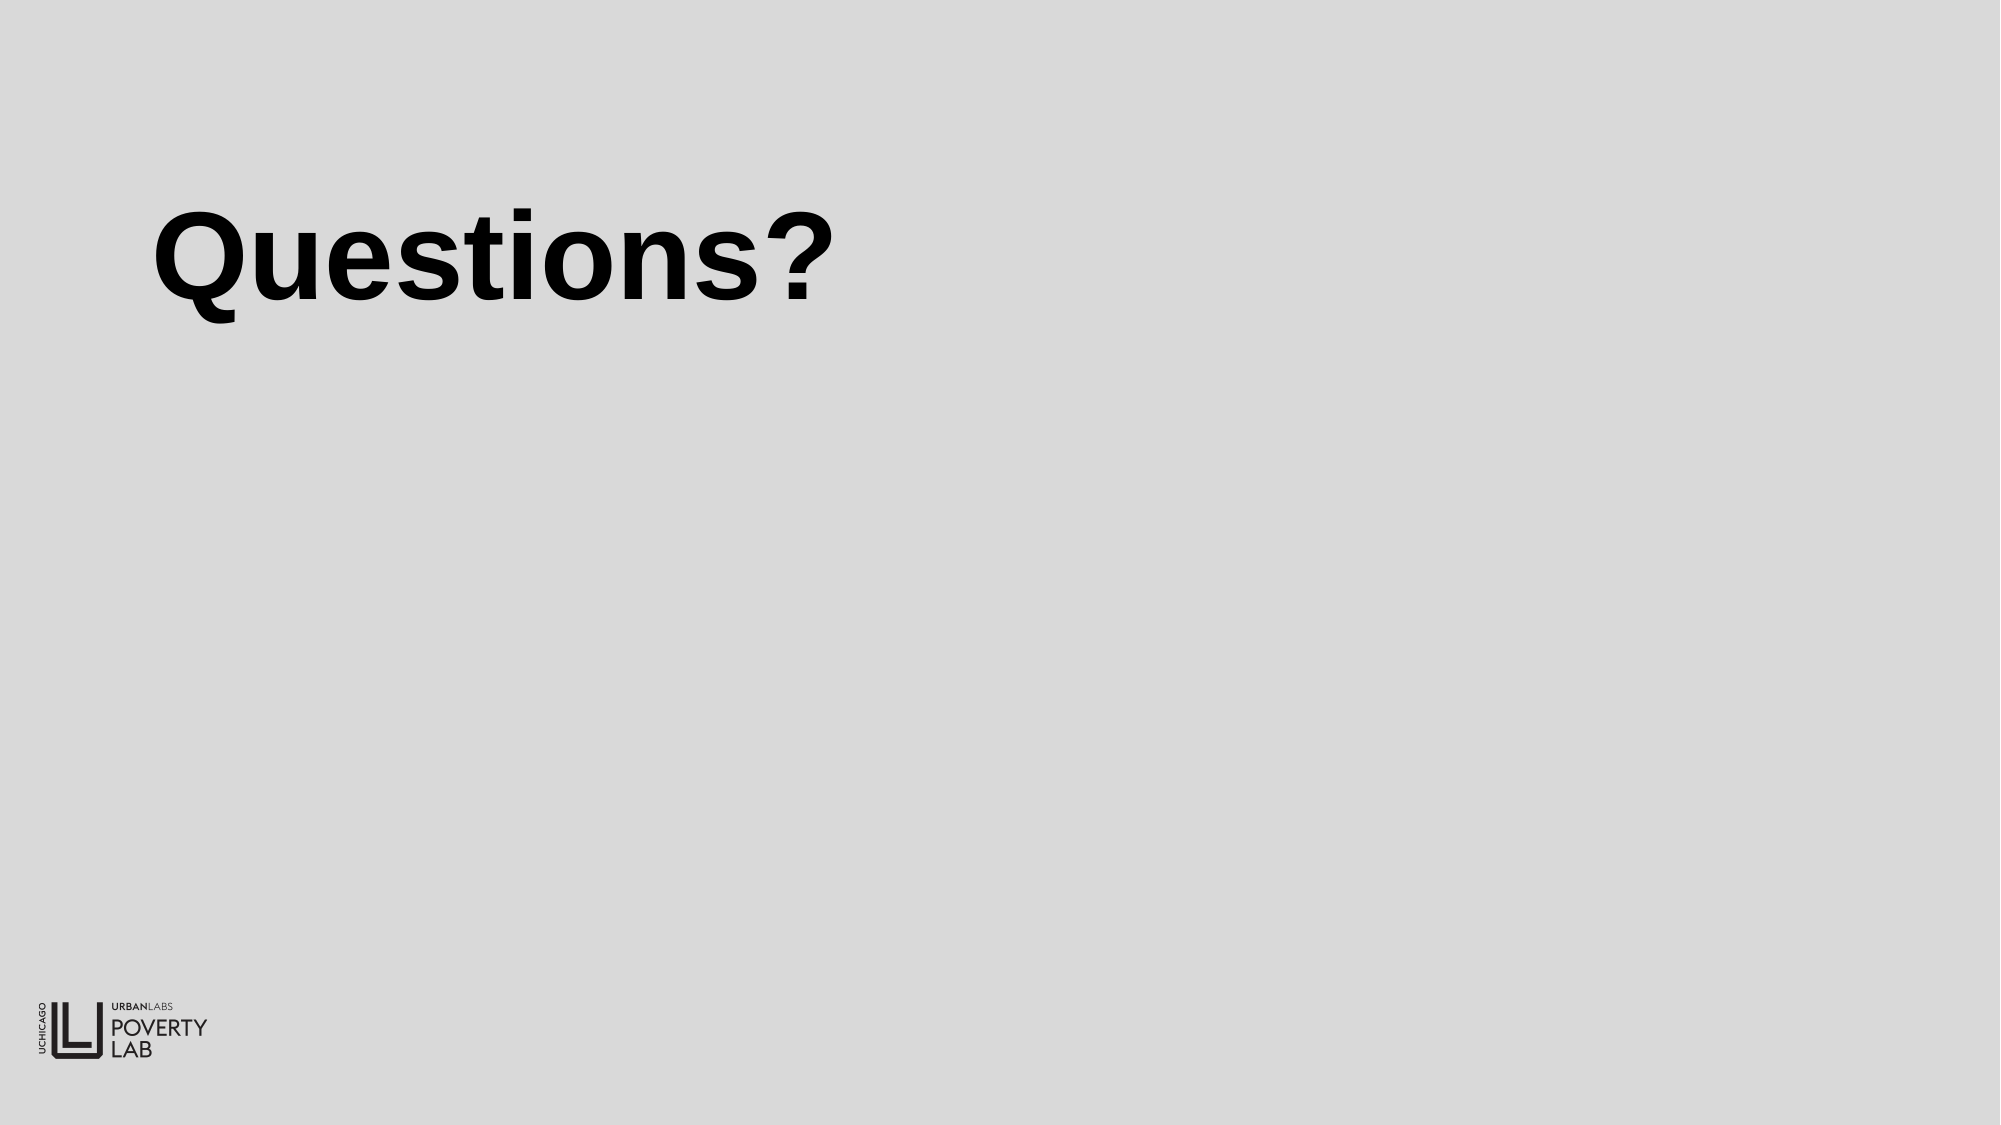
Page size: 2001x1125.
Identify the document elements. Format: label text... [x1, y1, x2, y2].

picture [0, 954, 246, 1107]
title Questions? [136, 184, 1862, 653]
